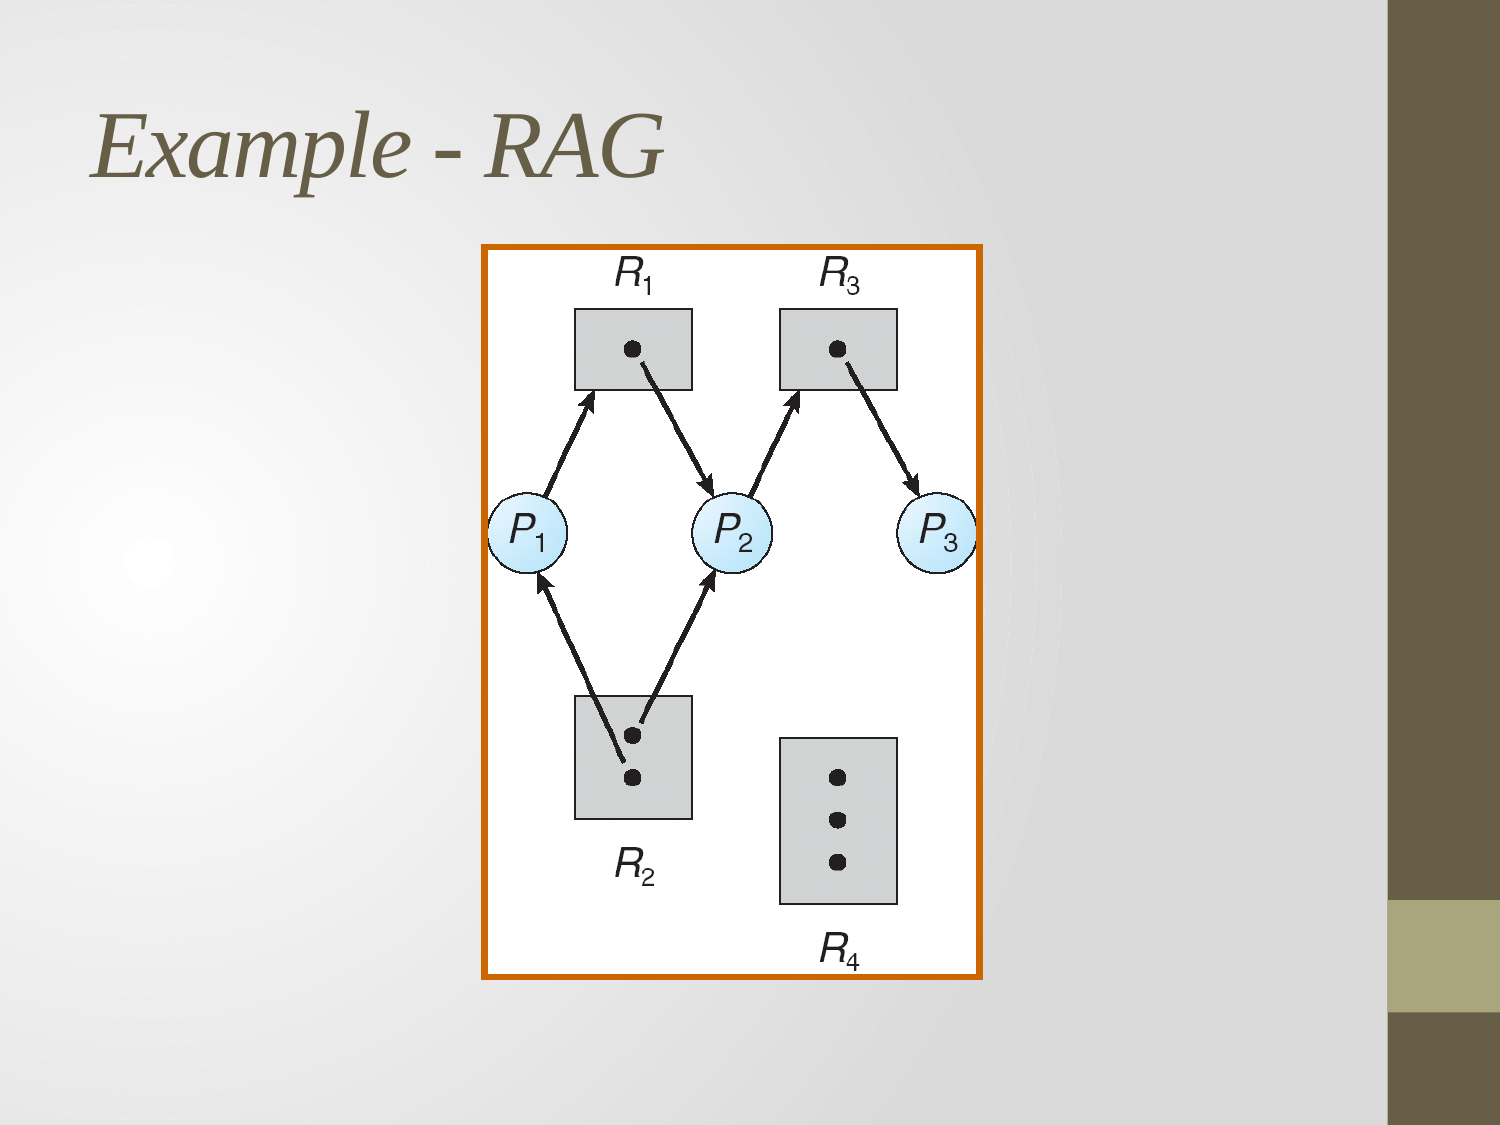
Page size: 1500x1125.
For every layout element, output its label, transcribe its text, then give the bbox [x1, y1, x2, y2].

picture [486, 249, 977, 975]
title Example - RAG [75, 45, 1325, 233]
